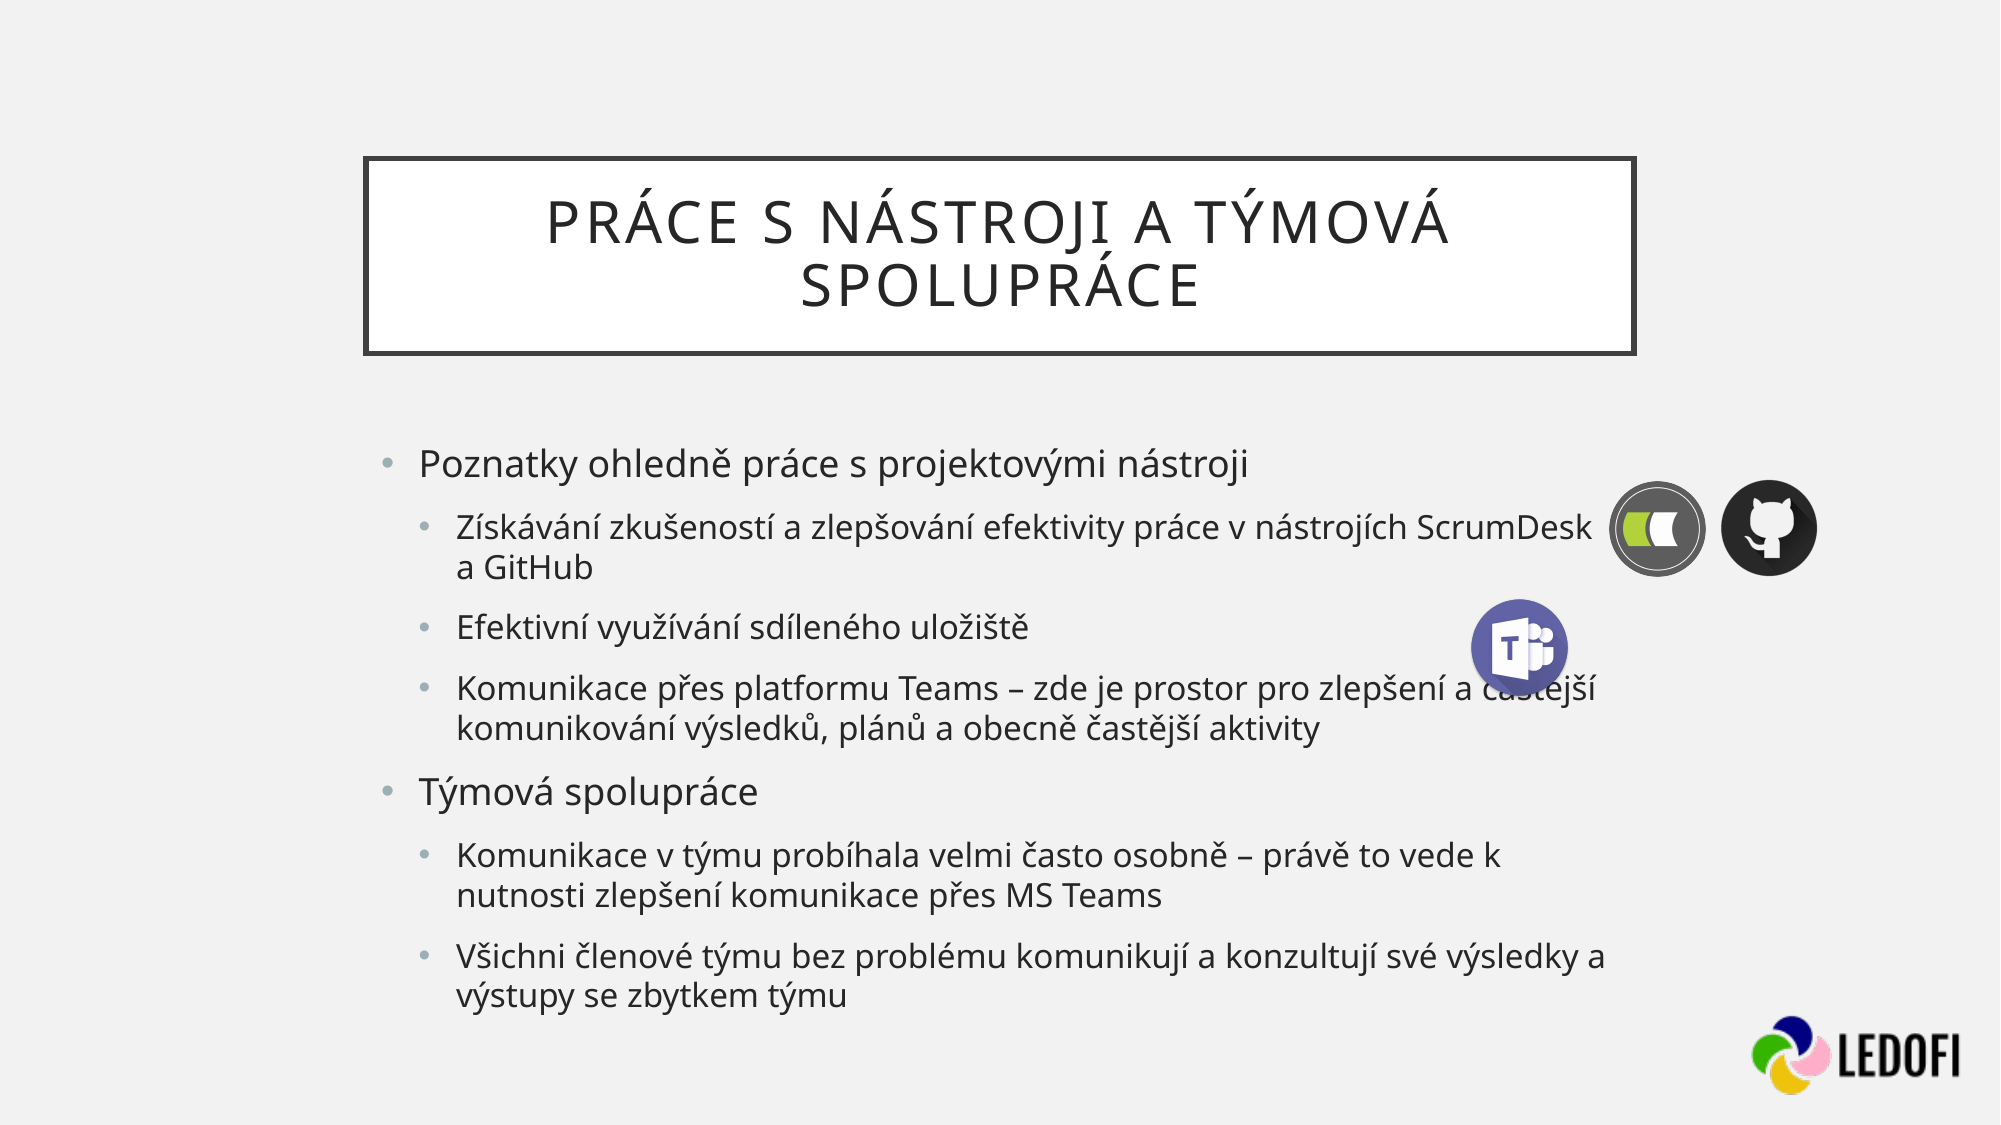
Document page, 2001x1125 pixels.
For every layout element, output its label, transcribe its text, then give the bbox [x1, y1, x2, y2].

title Práce s nástroji a týmová spolupráce [363, 156, 1637, 356]
picture [1714, 899, 2000, 1125]
picture [1609, 464, 1881, 594]
list Poznatky ohledně práce s projektovými nástroji Získávání zkušeností a zlepšování efektivity práce v nástrojích ScrumDesk a GitHub Efektivní využívání sdíleného uložiště Komunikace přes platformu Teams – zde je prostor pro zlepšení a častější komunikování výsledků, plánů a obecně častější aktivity Týmová spolupráce Komunikace v týmu probíhala velmi často osobně – právě to vede k nutnosti zlepšení komunikace přes MS Teams Všichni členové týmu bez problému komunikují a konzultují své výsledky a výstupy se zbytkem týmu [366, 432, 1634, 1104]
picture [1467, 595, 1572, 700]
